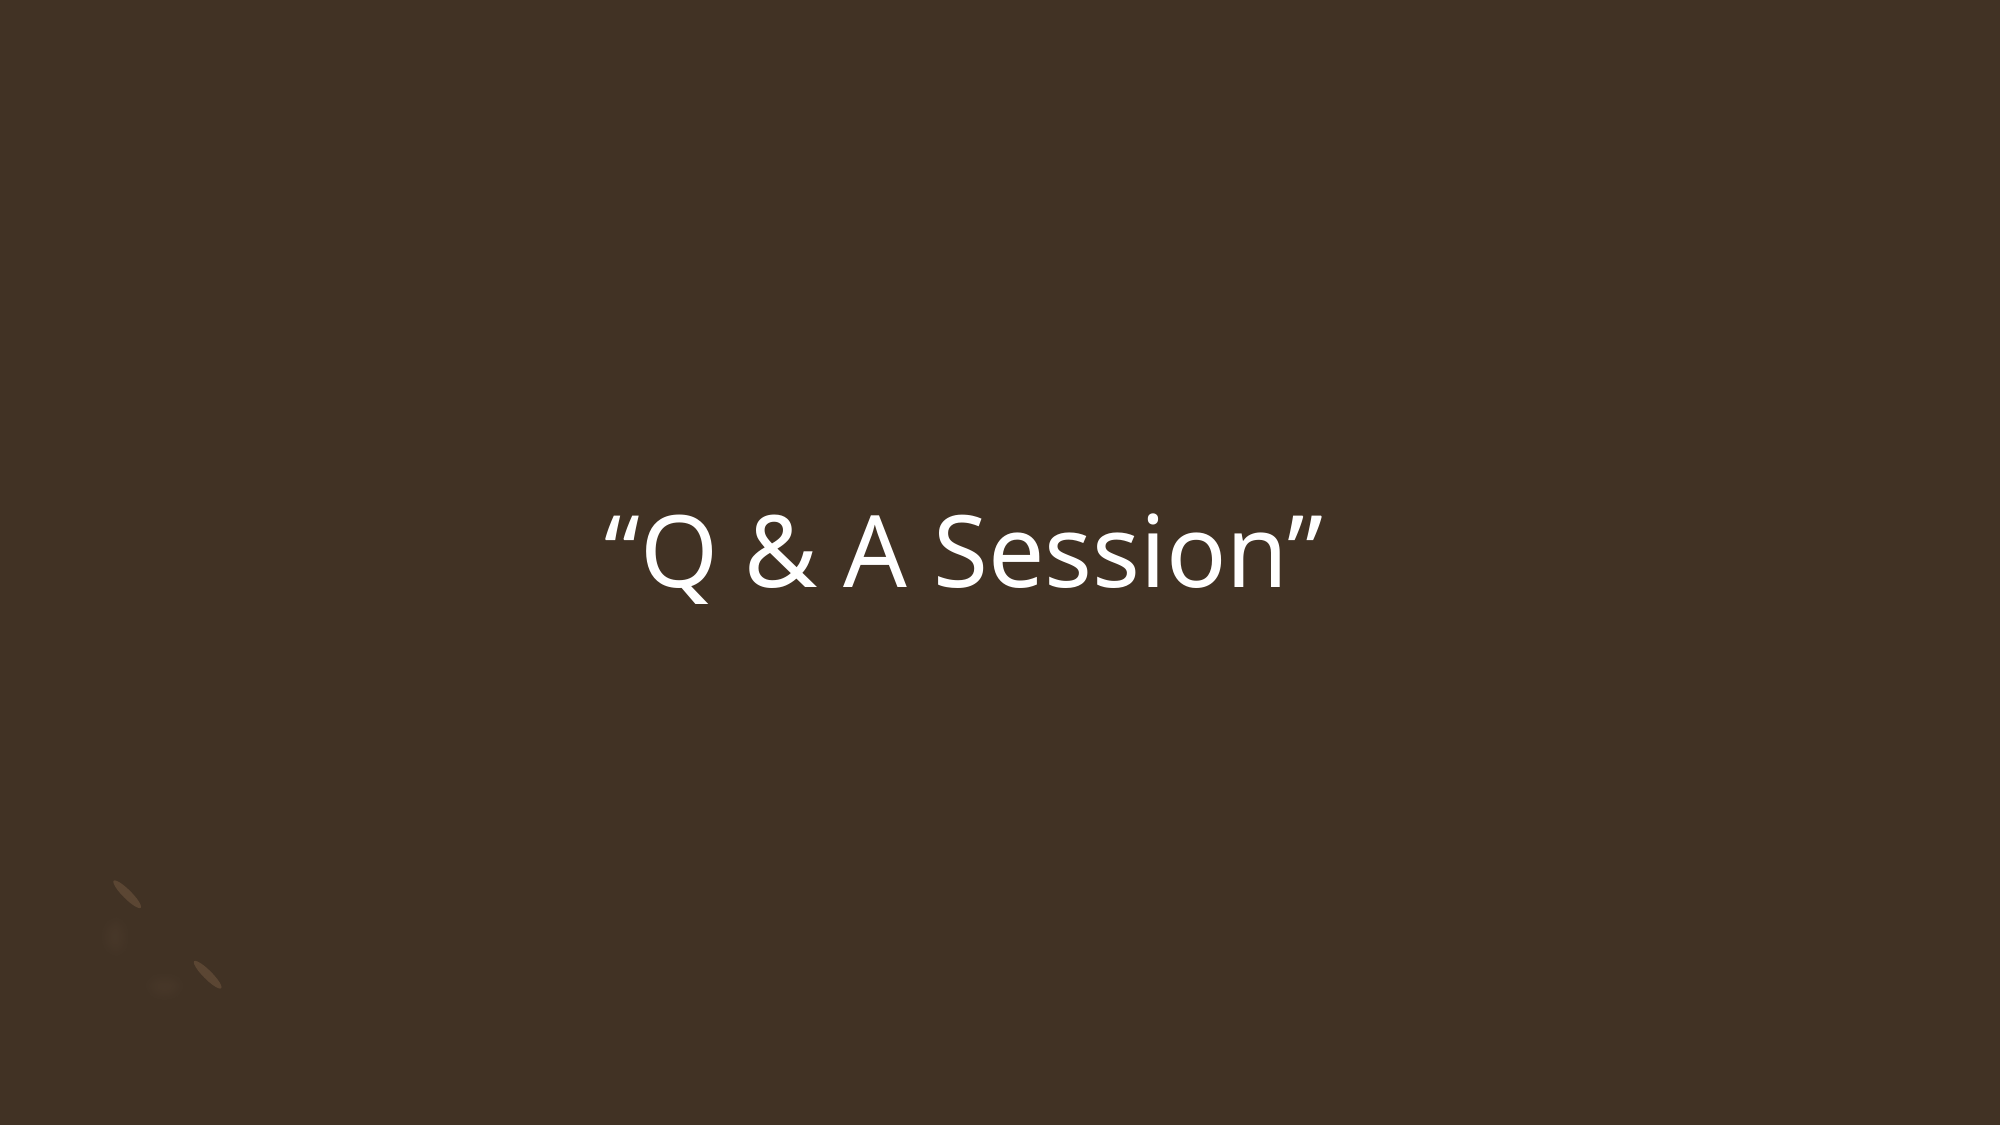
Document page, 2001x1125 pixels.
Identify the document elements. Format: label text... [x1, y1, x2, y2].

title “Q & A Session” [604, 487, 2000, 707]
